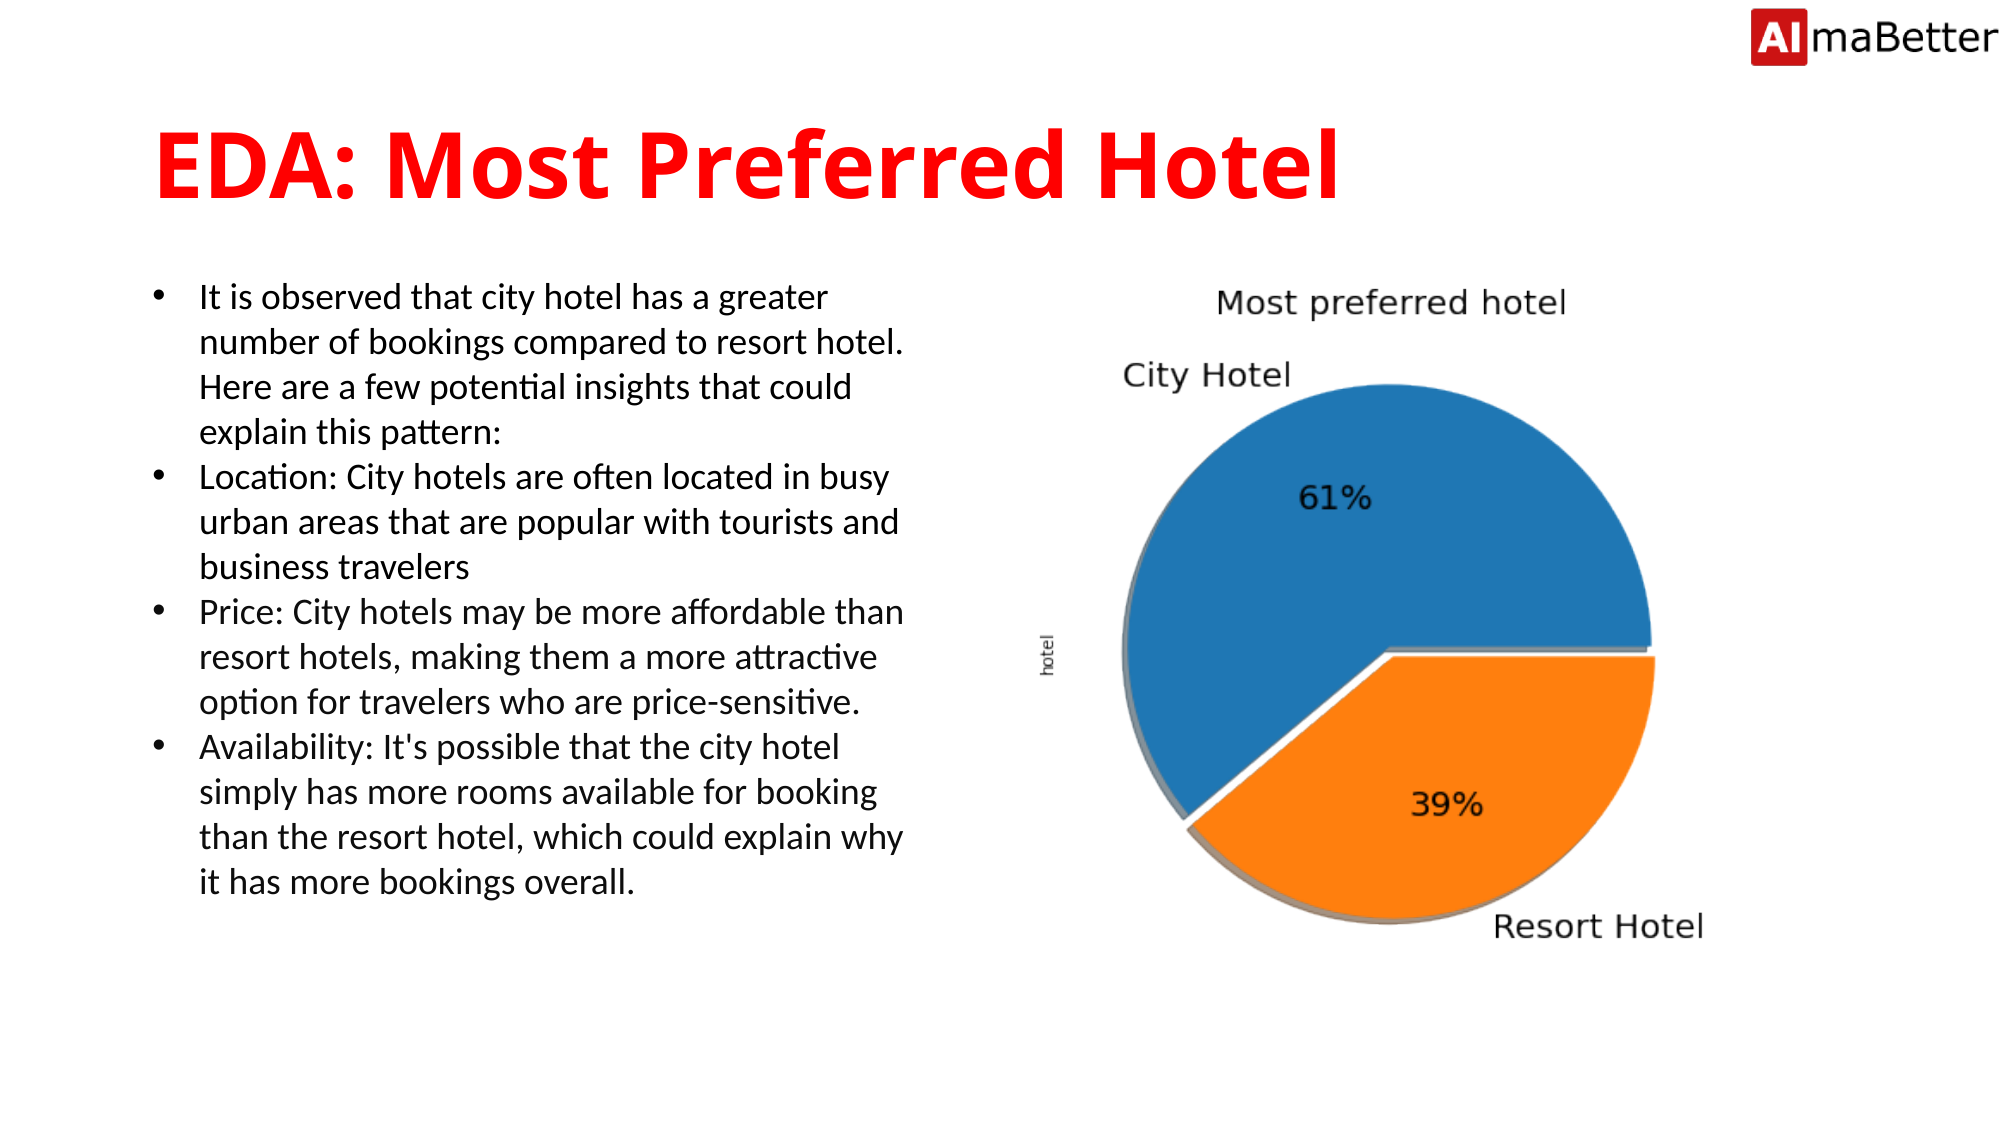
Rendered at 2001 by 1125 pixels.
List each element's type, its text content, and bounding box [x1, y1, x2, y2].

title EDA: Most Preferred Hotel [137, 59, 1863, 278]
text_box It is observed that city hotel has a greater number of bookings compared to resort hotel. Here are a few potential insights that could explain this pattern: Location: City hotels are often located in busy urban areas that are popular with tourists and business travelers Price: City hotels may be more affordable than resort hotels, making them a more attractive option for travelers who are price-sensitive. Availability: It's possible that the city hotel simply has more rooms available for booking than the resort hotel, which could explain why it has more bookings overall. [137, 264, 946, 910]
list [1028, 277, 1730, 992]
picture [1749, 0, 2000, 75]
